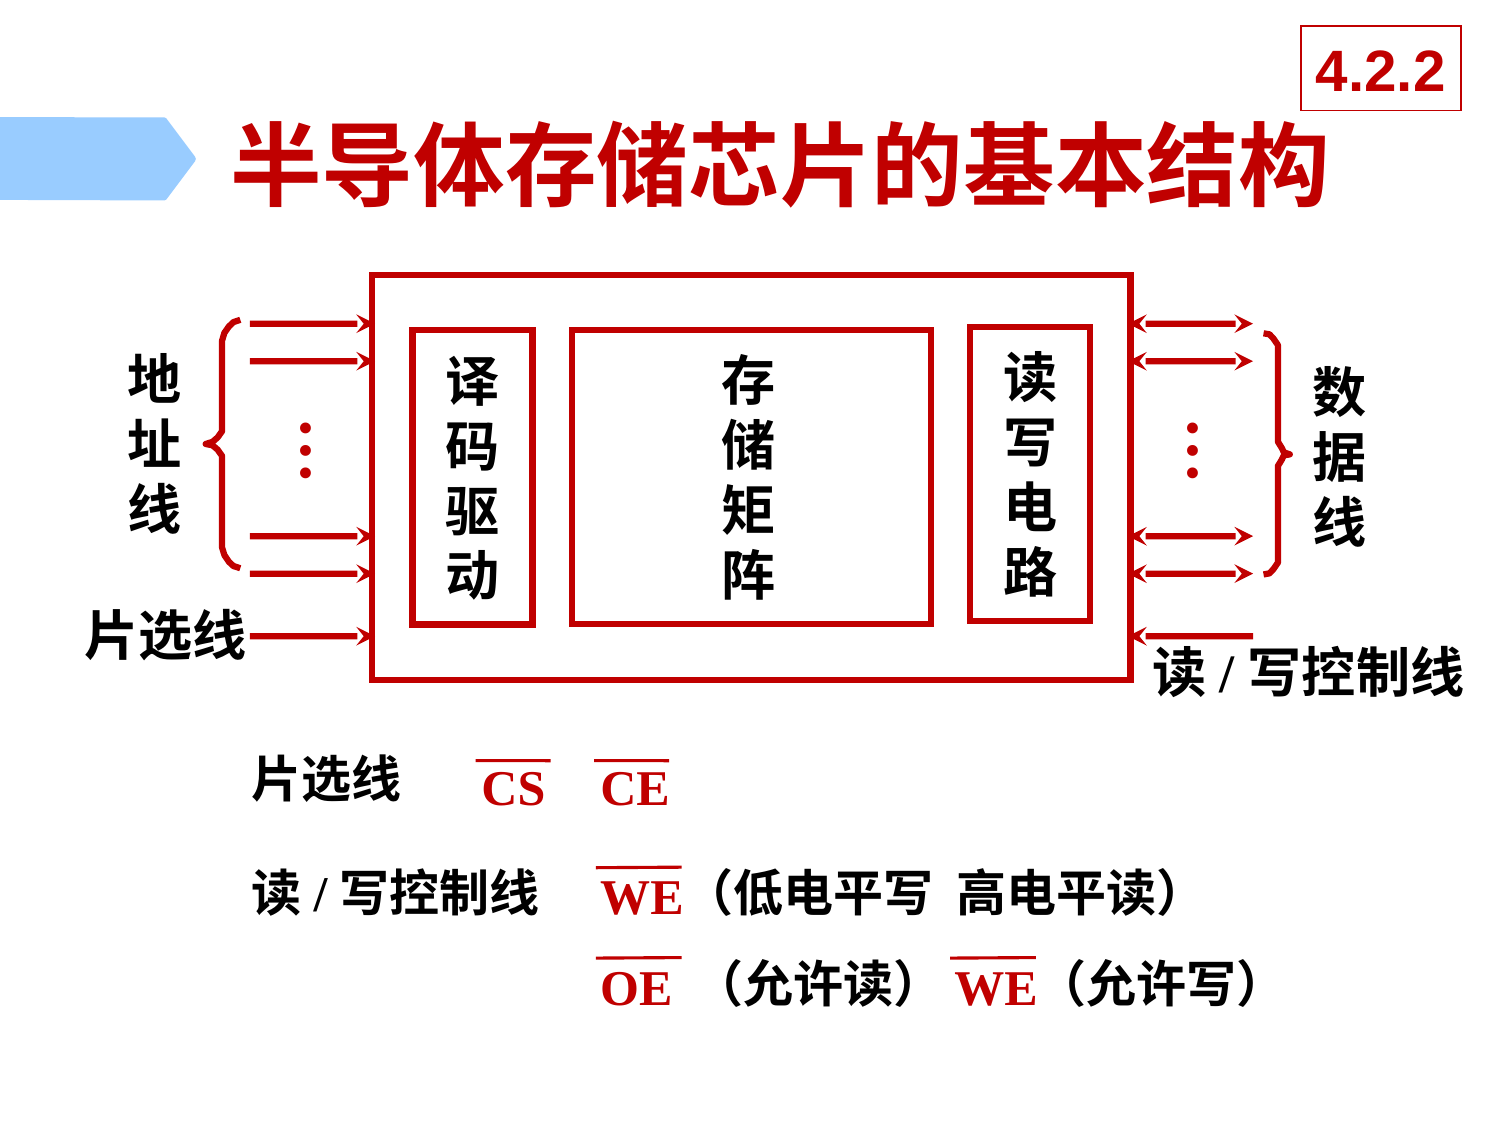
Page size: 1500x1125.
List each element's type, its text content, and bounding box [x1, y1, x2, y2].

title 半导体存储芯片的基本结构 [200, 99, 1361, 227]
text_box （允许读） [679, 944, 1021, 1020]
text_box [466, 747, 686, 825]
text_box 4.2.2 [1301, 25, 1461, 111]
text_box 读/写控制线 [236, 854, 651, 930]
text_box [584, 947, 689, 1024]
text_box （低电平写 高电平读） [668, 854, 1361, 930]
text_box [584, 857, 700, 934]
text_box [938, 947, 1054, 1024]
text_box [68, 274, 1468, 712]
text_box （允许写） [1021, 944, 1388, 1020]
text_box 片选线 [236, 740, 691, 816]
